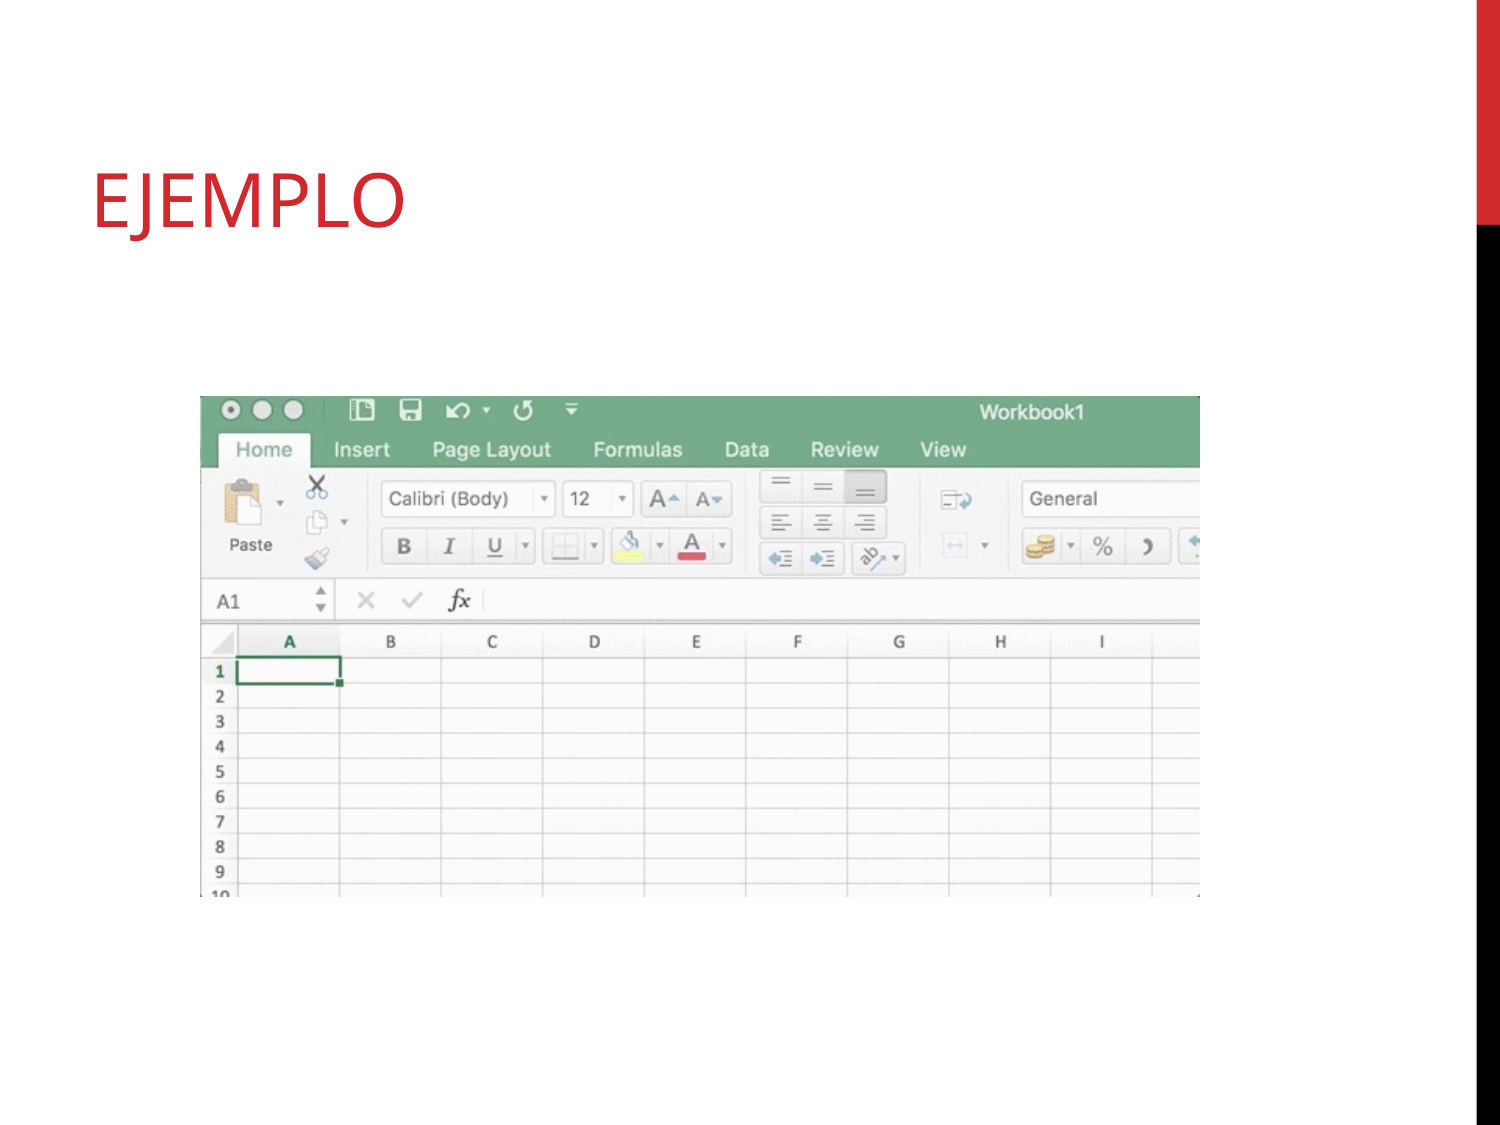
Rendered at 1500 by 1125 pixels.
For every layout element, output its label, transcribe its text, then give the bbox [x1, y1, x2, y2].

picture [199, 395, 1201, 897]
title EJEMPLO [75, 25, 1025, 250]
